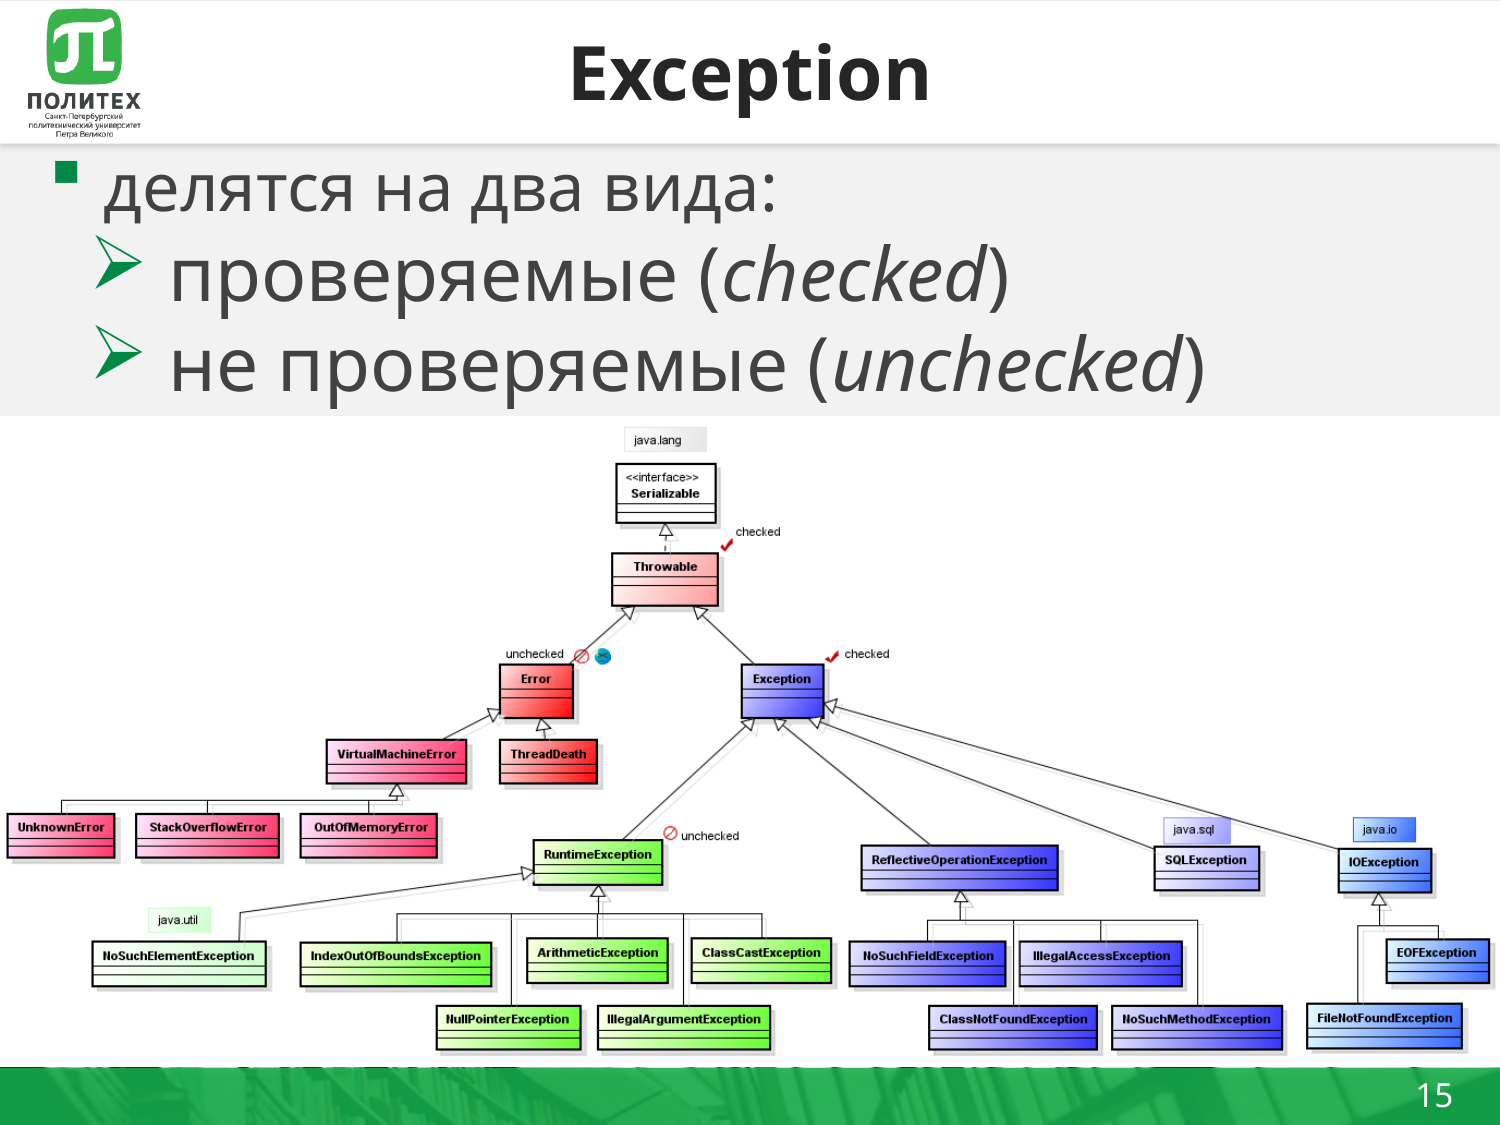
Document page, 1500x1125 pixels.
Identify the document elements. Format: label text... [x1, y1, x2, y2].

text_box делятся на два вида: проверяемые (checked) не проверяемые (unchecked) [35, 128, 1465, 414]
picture [4, 142, 35, 151]
picture [0, 415, 1500, 1067]
title Exception [0, 0, 1500, 142]
